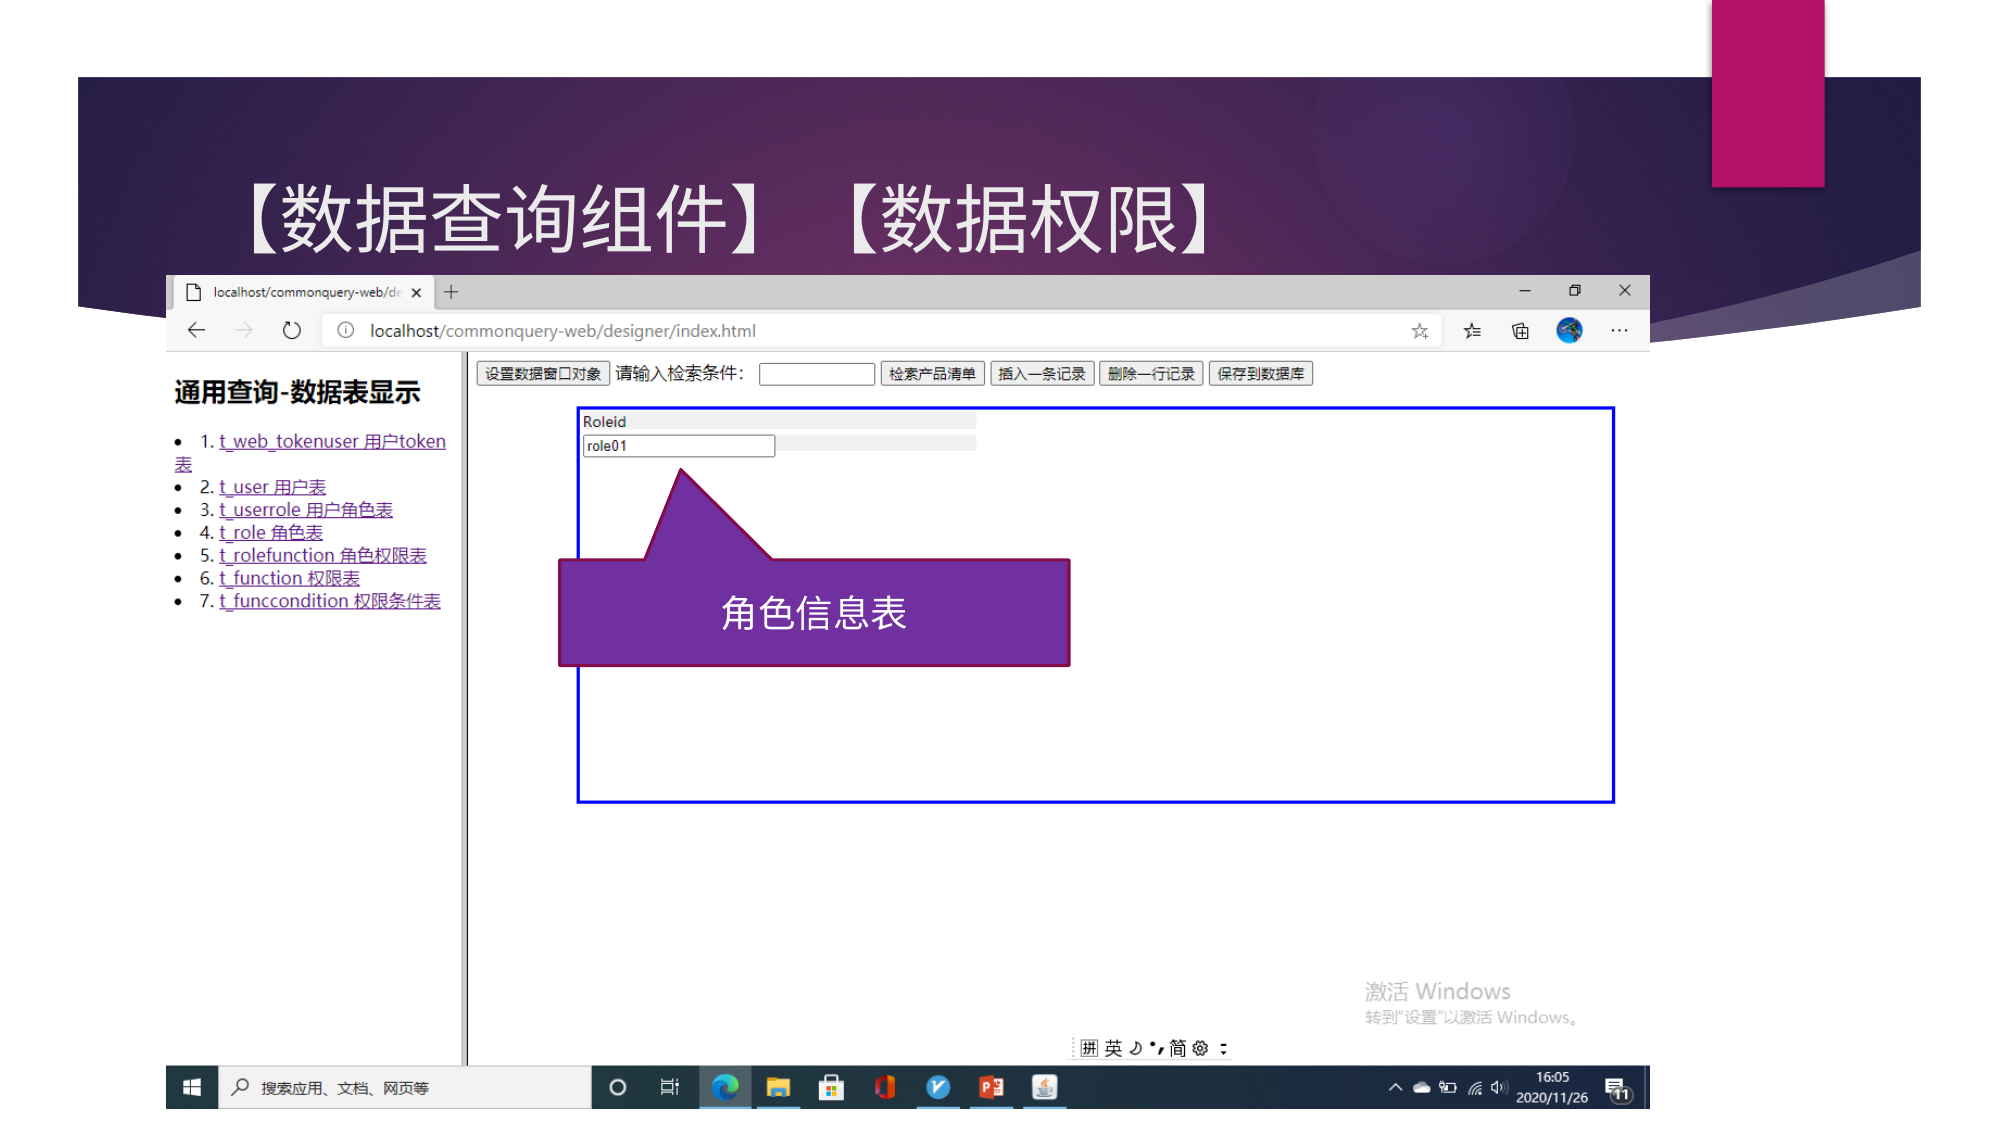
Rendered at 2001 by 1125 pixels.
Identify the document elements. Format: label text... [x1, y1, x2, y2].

title 【数据查询组件】【数据权限】 [189, 159, 1627, 274]
picture [166, 275, 1650, 1110]
